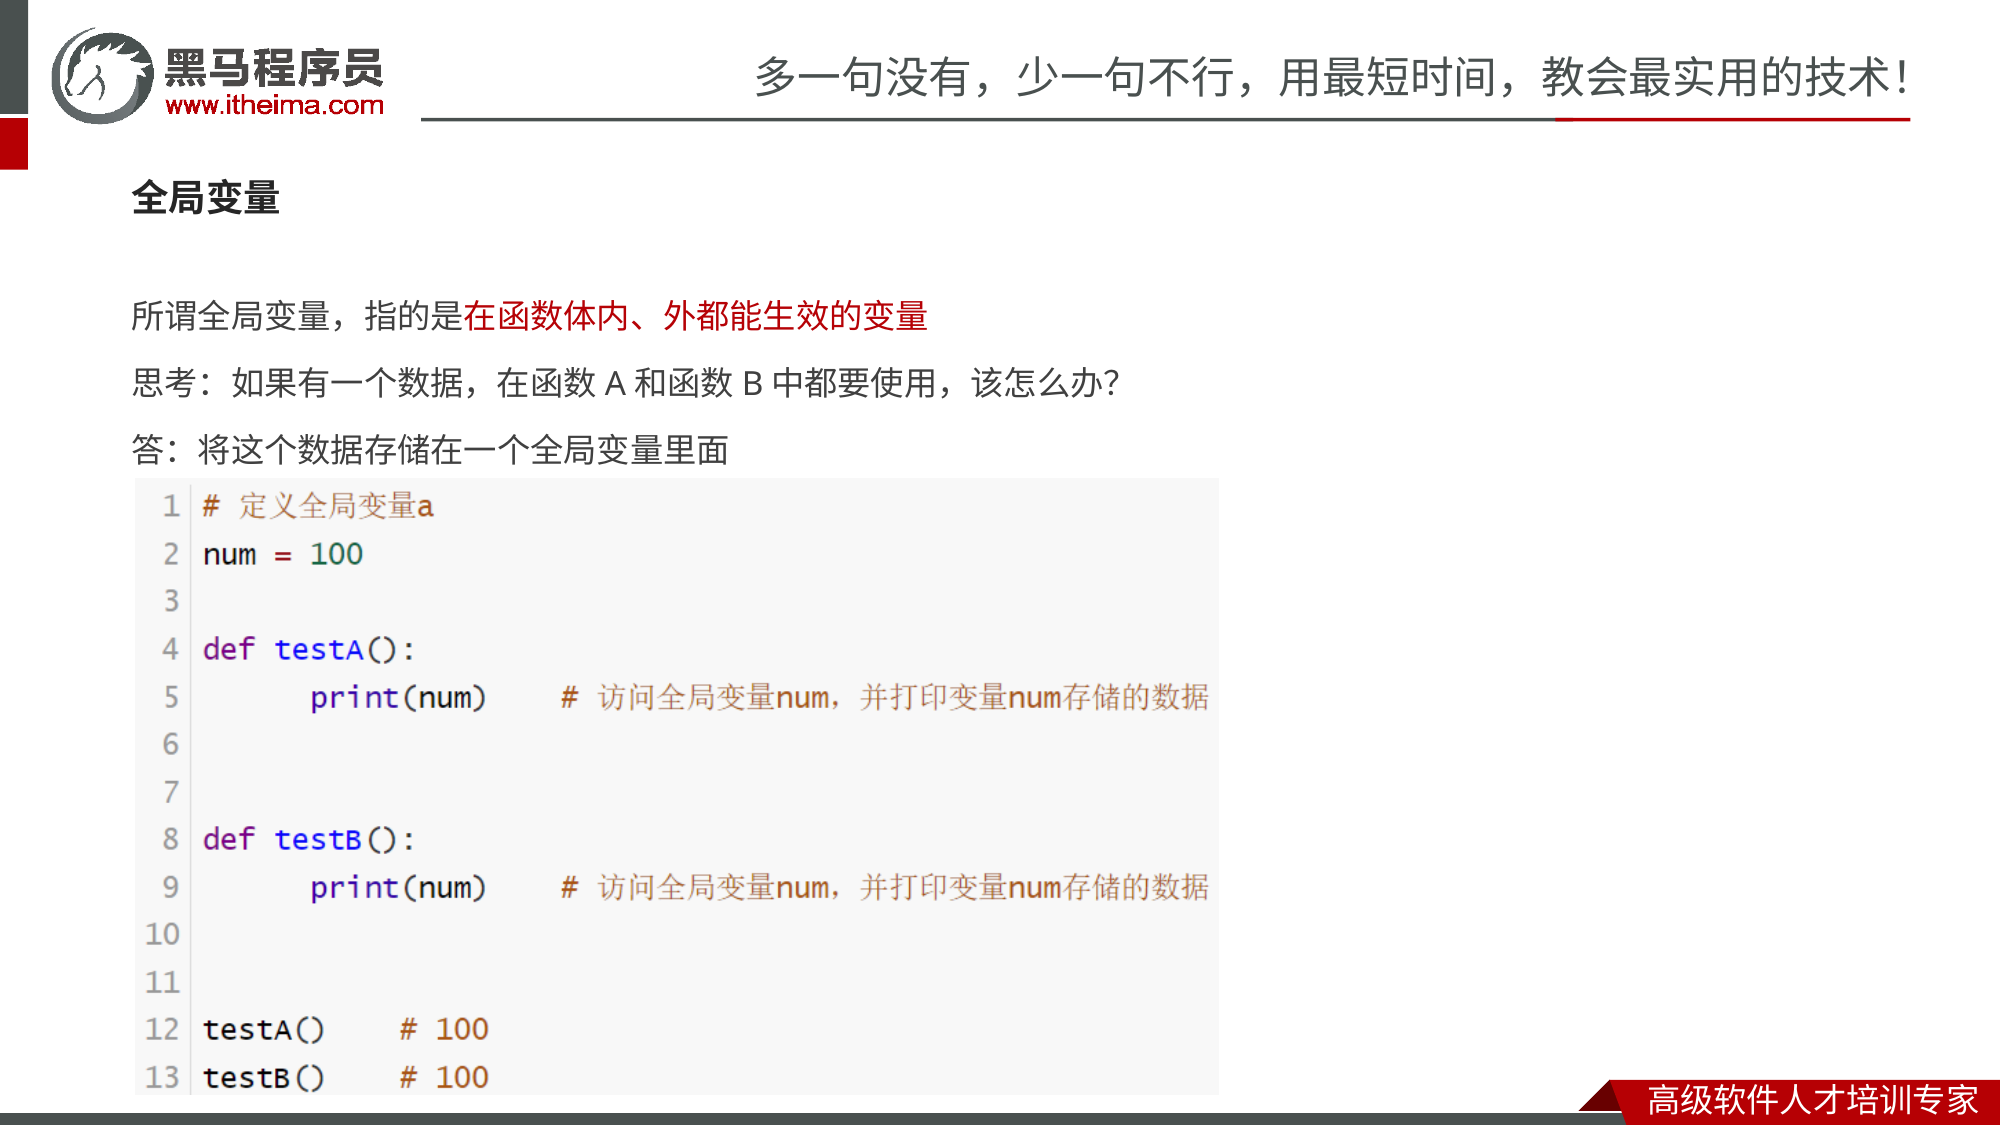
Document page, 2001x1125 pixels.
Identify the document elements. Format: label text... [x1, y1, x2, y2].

picture [134, 477, 1219, 1096]
list 所谓全局变量，指的是在函数体内、外都能生效的变量 思考：如果有一个数据，在函数A和函数B中都要使用，该怎么办？ 答：将这个数据存储在一个全局变量里面 [116, 268, 1880, 1090]
list 全局变量 [116, 154, 1880, 239]
picture [50, 26, 384, 125]
